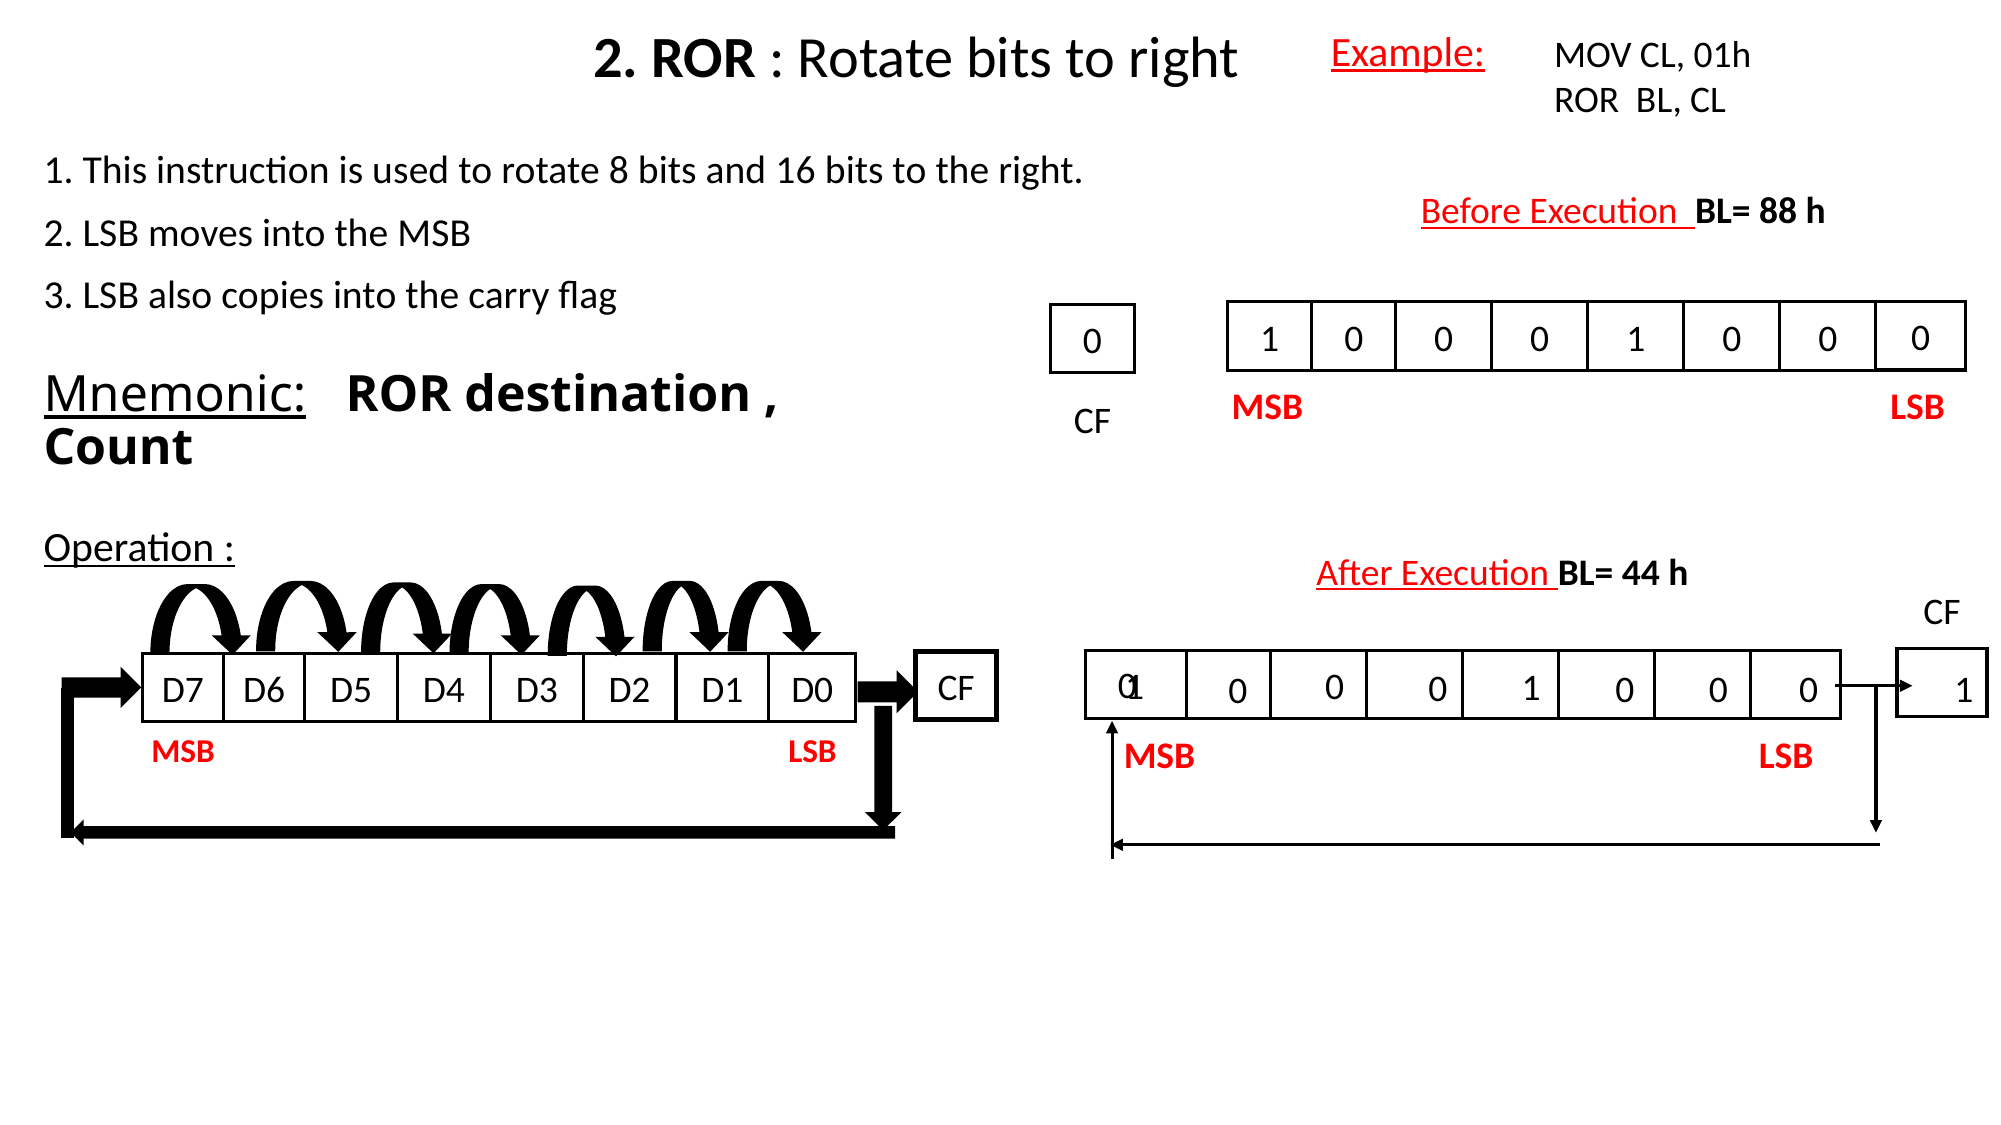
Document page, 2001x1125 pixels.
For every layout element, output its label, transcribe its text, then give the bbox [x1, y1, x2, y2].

text_box MSB [1114, 723, 1213, 784]
text_box 1 [1939, 658, 1987, 718]
text_box After Execution BL= 44 h [1301, 545, 1743, 636]
text_box CF [1908, 580, 1976, 640]
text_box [1050, 301, 1972, 450]
text_box LSB [1743, 723, 1840, 784]
text_box MOV CL, 01h ROR BL, CL [1539, 22, 1828, 128]
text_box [62, 581, 997, 843]
text_box 2. ROR : Rotate bits to right [578, 12, 1512, 97]
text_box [1085, 650, 1841, 719]
text_box Before Execution BL= 88 h [1405, 184, 1862, 275]
text_box Mnemonic: ROR destination , Count [28, 369, 897, 475]
text_box Operation : [28, 518, 307, 582]
list 1. This instruction is used to rotate 8 bits and 16 bits to the right. 2. LSB moves into the MSB 3. LSB also copies into the carry flag [28, 141, 1909, 326]
text_box [1896, 647, 1988, 717]
text_box Example: [1315, 22, 1539, 87]
